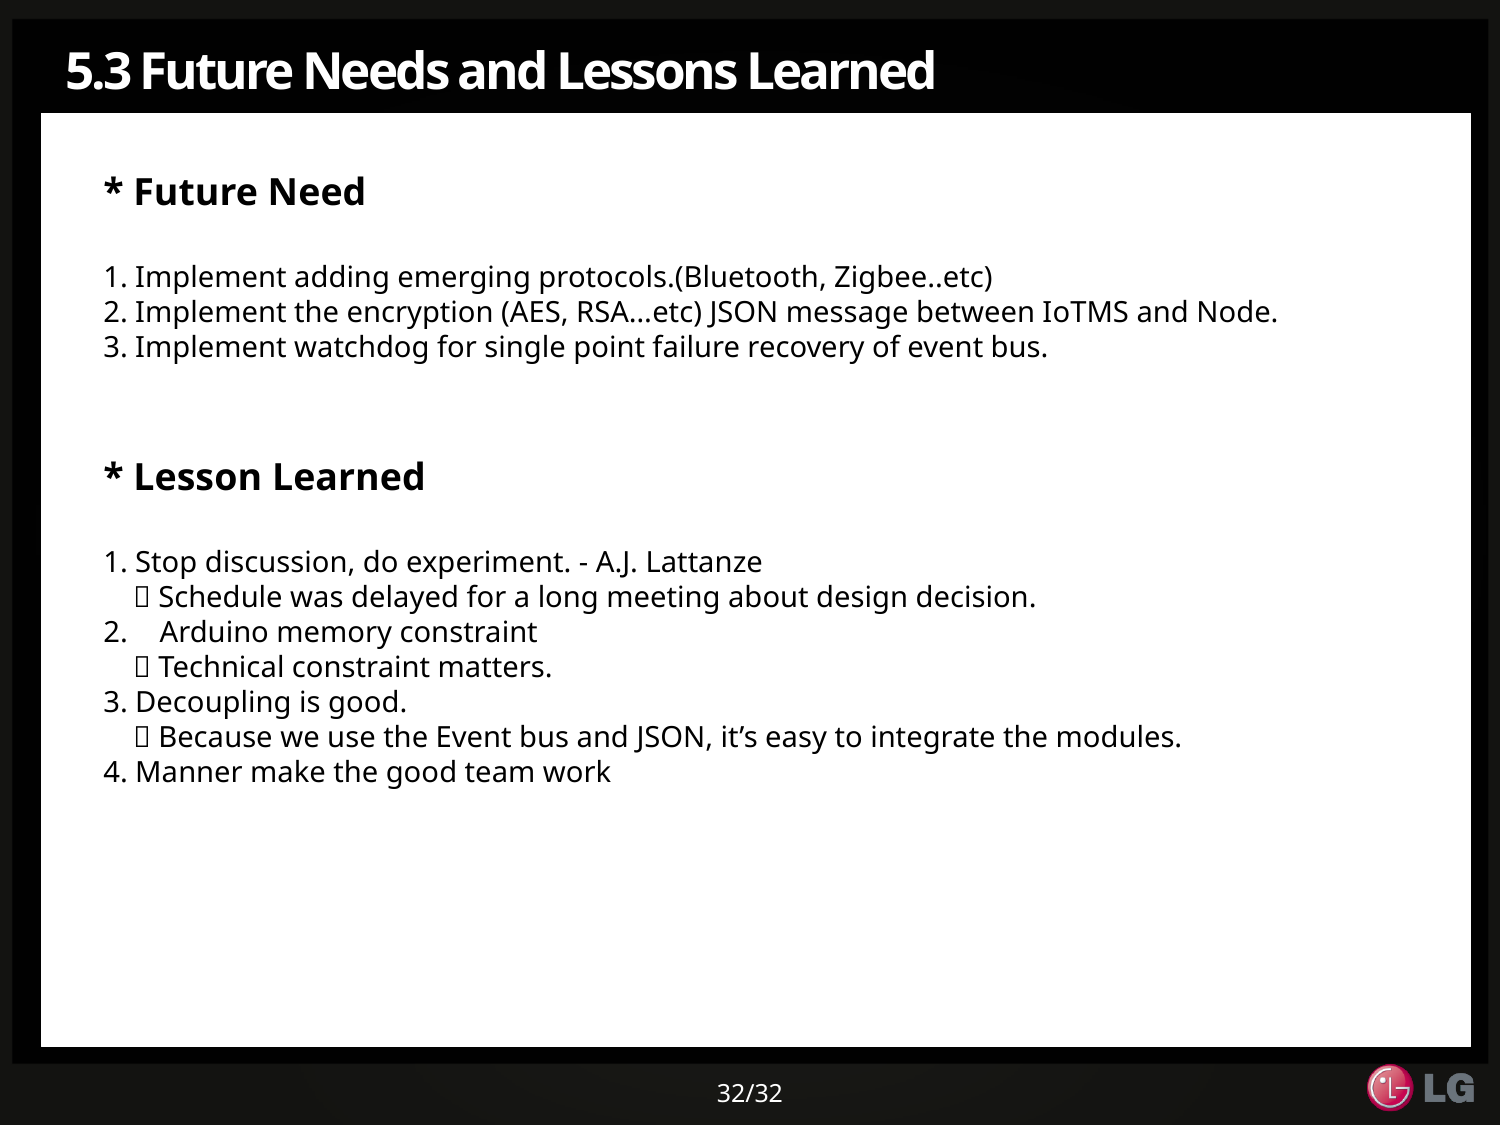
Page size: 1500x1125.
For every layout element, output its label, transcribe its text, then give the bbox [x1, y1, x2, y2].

slide_number 32/32 [575, 1064, 925, 1125]
picture [0, 0, 1500, 1125]
text_box * Future Need 1. Implement adding emerging protocols.(Bluetooth, Zigbee..etc) 2. Implement the encryption (AES, RSA…etc) JSON message between IoTMS and Node. 3. Implement watchdog for single point failure recovery of event bus. * Lesson Learned 1. Stop discussion, do experiment. - A.J. Lattanze  Schedule was delayed for a long meeting about design decision. Arduino memory constraint  Technical constraint matters. 3. Decoupling is good.  Because we use the Event bus and JSON, it’s easy to integrate the modules. 4. Manner make the good team work [88, 160, 1436, 876]
text_box [39, 111, 1473, 1049]
title 5.3 Future Needs and Lessons Learned [50, 30, 1422, 108]
